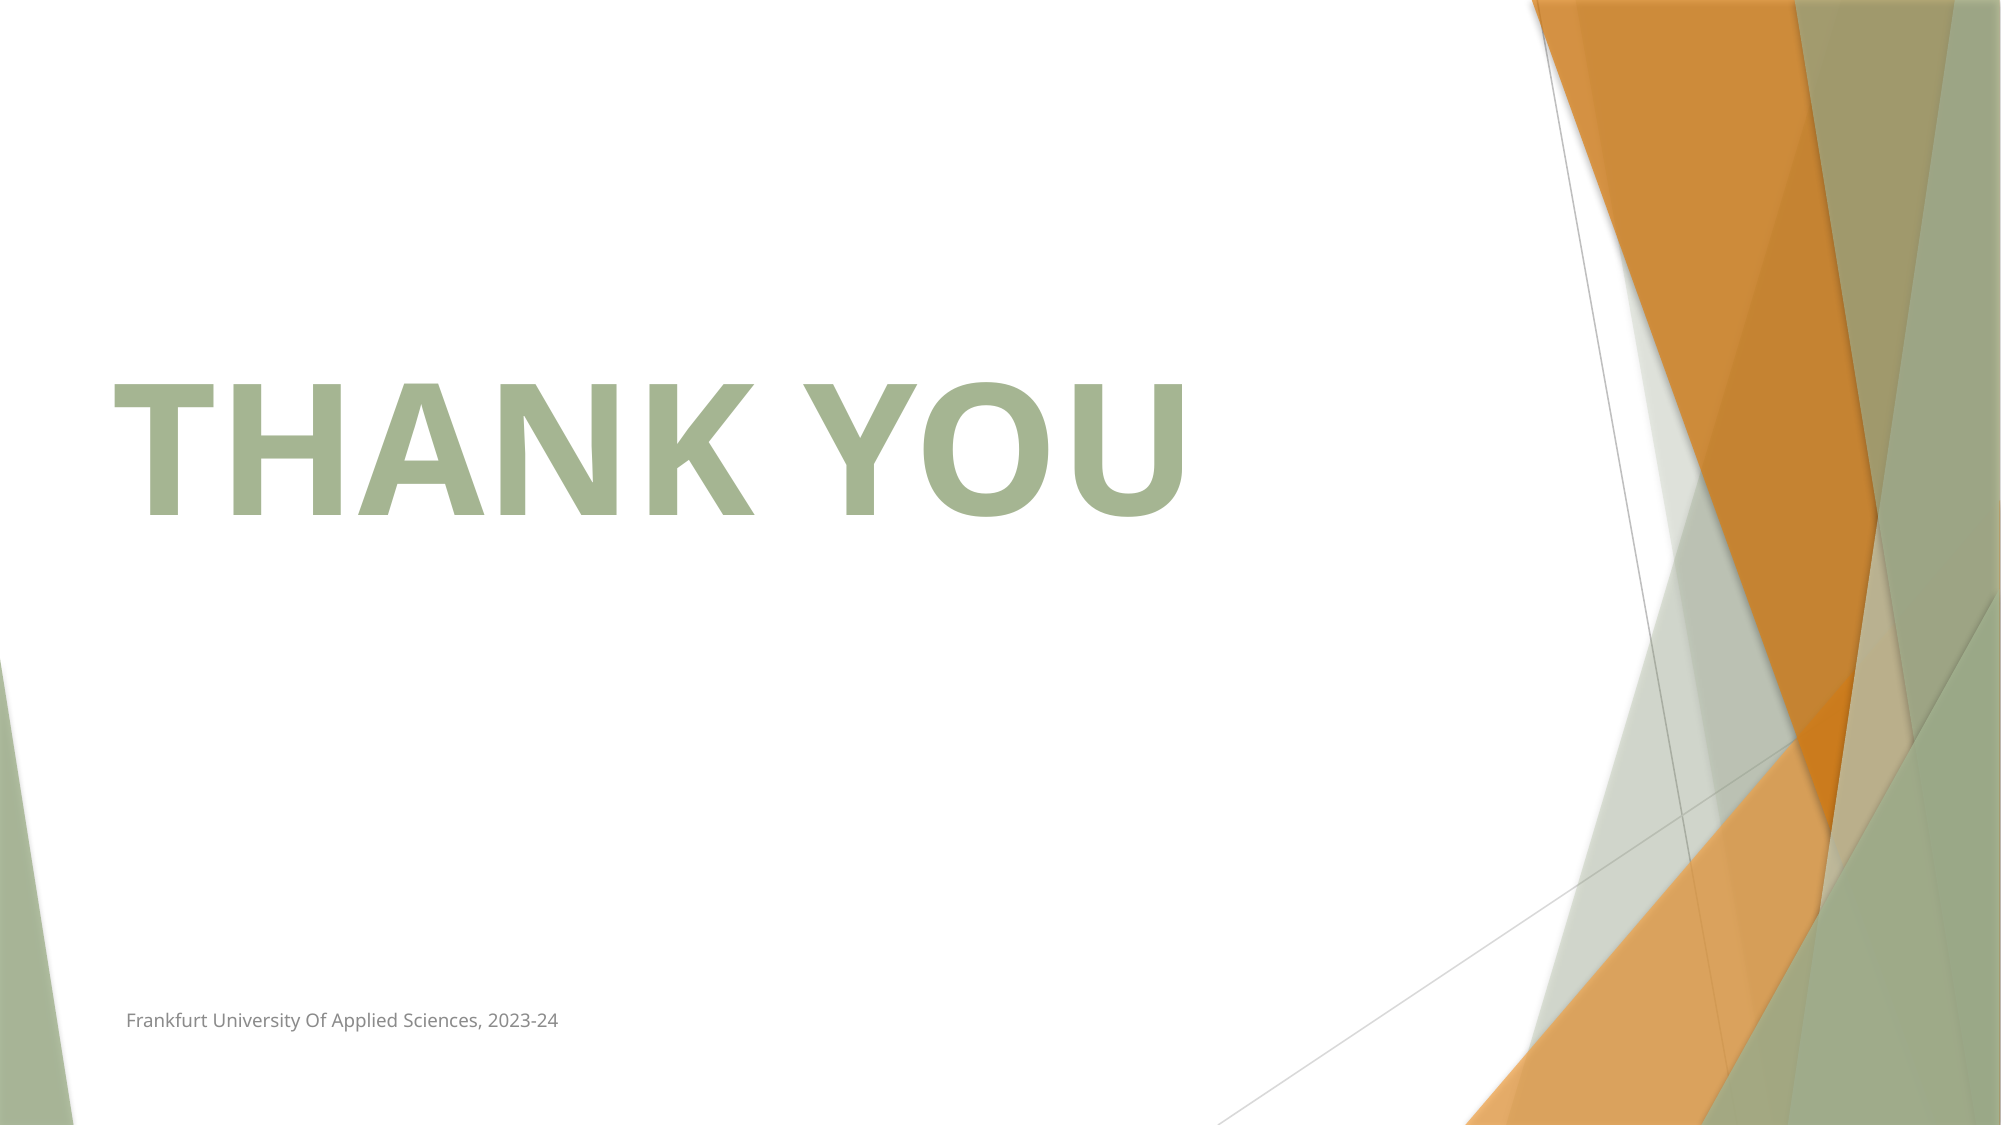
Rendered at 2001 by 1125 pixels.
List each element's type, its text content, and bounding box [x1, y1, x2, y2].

text_box THANK YOU [97, 325, 1242, 560]
footer Frankfurt University Of Applied Sciences, 2023-24 [111, 991, 1145, 1051]
